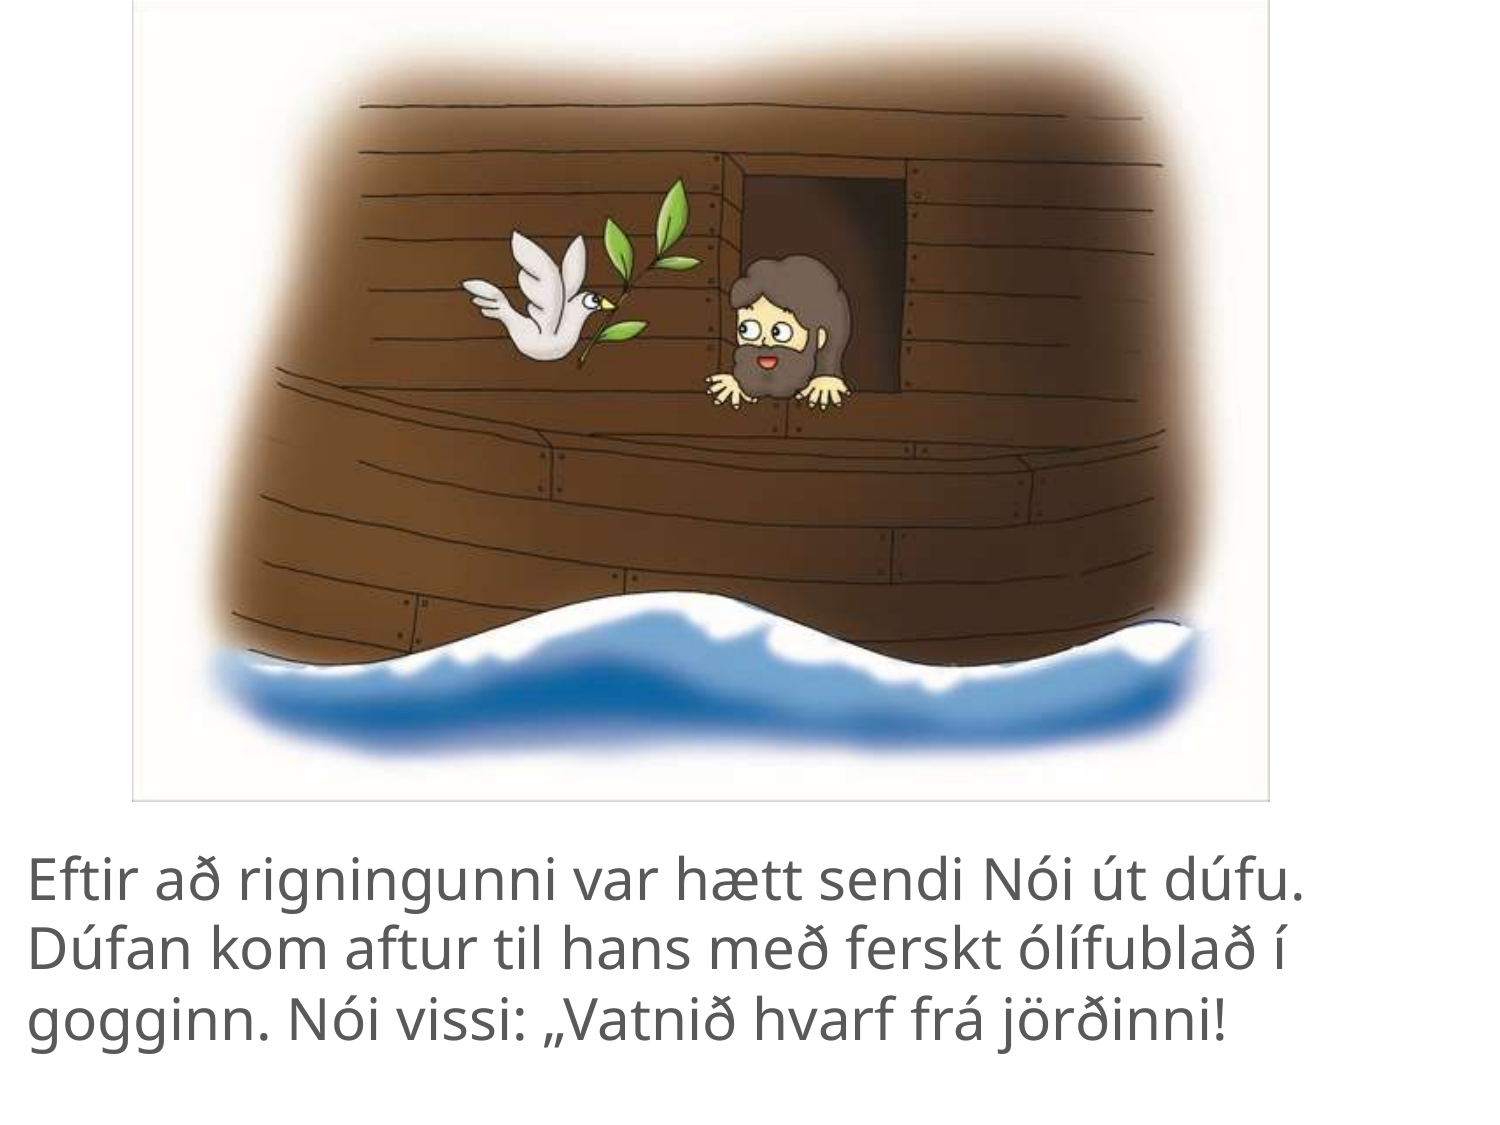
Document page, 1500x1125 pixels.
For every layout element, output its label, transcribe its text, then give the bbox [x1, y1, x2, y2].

text_box Eftir að rigningunni var hætt sendi Nói út dúfu. Dúfan kom aftur til hans með ferskt ólífublað í gogginn. Nói vissi: „Vatnið hvarf frá jörðinni! [11, 834, 1498, 1059]
picture [132, 0, 1270, 803]
